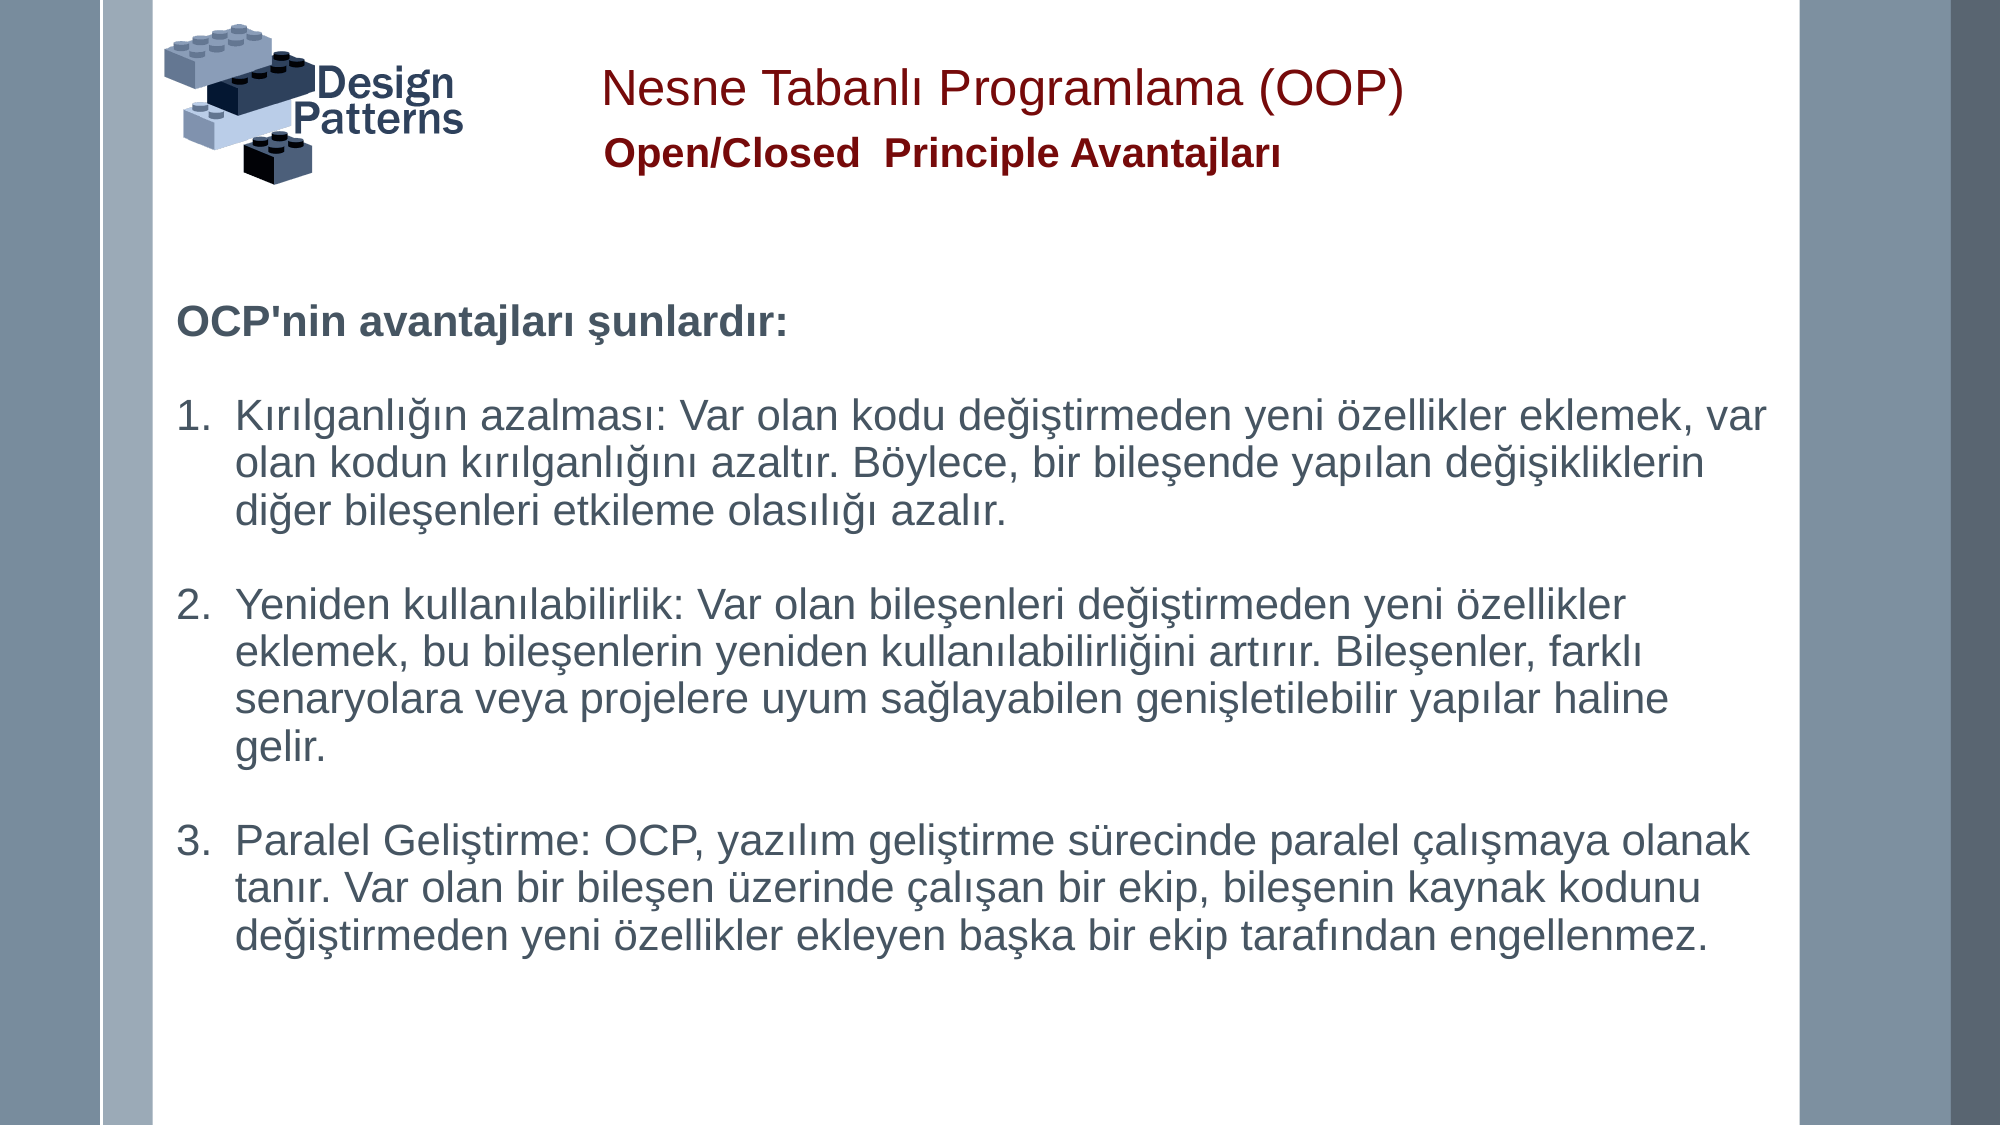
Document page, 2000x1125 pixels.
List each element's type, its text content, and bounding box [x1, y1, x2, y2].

text_box Nesne Tabanlı Programlama (OOP) [586, 54, 1555, 125]
picture [161, 24, 465, 185]
text_box OCP'nin avantajları şunlardır: Kırılganlığın azalması: Var olan kodu değiştirmeden yeni özellikler eklemek, var olan kodun kırılganlığını azaltır. Böylece, bir bileşende yapılan değişikliklerin diğer bileşenleri etkileme olasılığı azalır. Yeniden kullanılabilirlik: Var olan bileşenleri değiştirmeden yeni özellikler eklemek, bu bileşenlerin yeniden kullanılabilirliğini artırır. Bileşenler, farklı senaryolara veya projelere uyum sağlayabilen genişletilebilir yapılar haline gelir. Paralel Geliştirme: OCP, yazılım geliştirme sürecinde paralel çalışmaya olanak tanır. Var olan bir bileşen üzerinde çalışan bir ekip, bileşenin kaynak kodunu değiştirmeden yeni özellikler ekleyen başka bir ekip tarafından engellenmez. [160, 290, 1788, 1083]
text_box Open/Closed Principle Avantajları [588, 124, 1473, 187]
